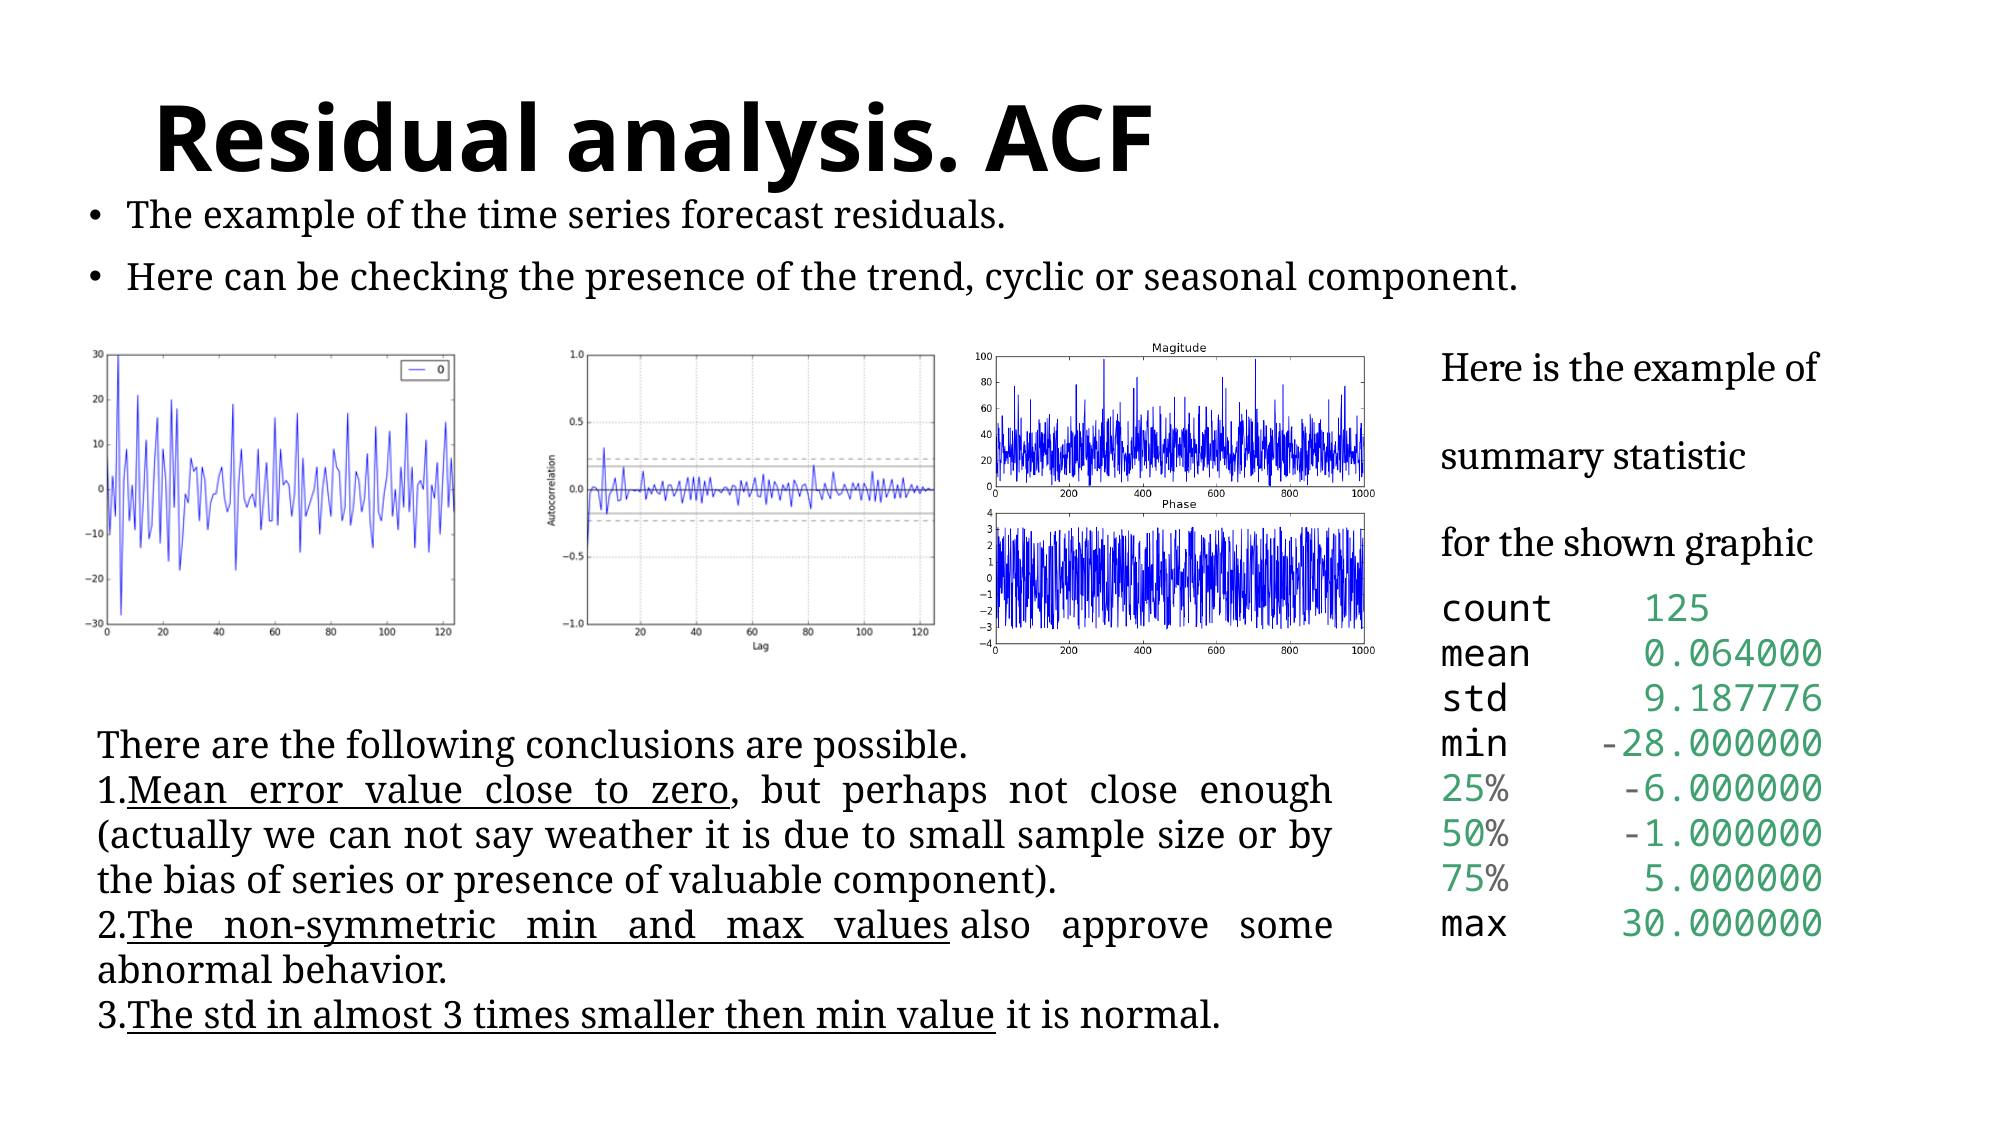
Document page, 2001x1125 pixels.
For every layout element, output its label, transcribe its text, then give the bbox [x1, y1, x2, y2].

title Residual analysis. ACF [137, 59, 1863, 224]
list The example of the time series forecast residuals. Here can be checking the presence of the trend, cyclic or seasonal component. [73, 188, 1844, 311]
picture [47, 320, 1411, 679]
text_box There are the following conclusions are possible. Mean error value close to zero, but perhaps not close enough (actually we can not say weather it is due to small sample size or by the bias of series or presence of valuable component). The non-symmetric min and max values also approve some abnormal behavior. The std in almost 3 times smaller then min value it is normal. [82, 713, 1349, 1044]
text_box Here is the example of summary statistic for the shown graphic count 125 mean 0.064000 std 9.187776 min -28.000000 25% -6.000000 50% -1.000000 75% 5.000000 max 30.000000 [1426, 332, 1894, 952]
